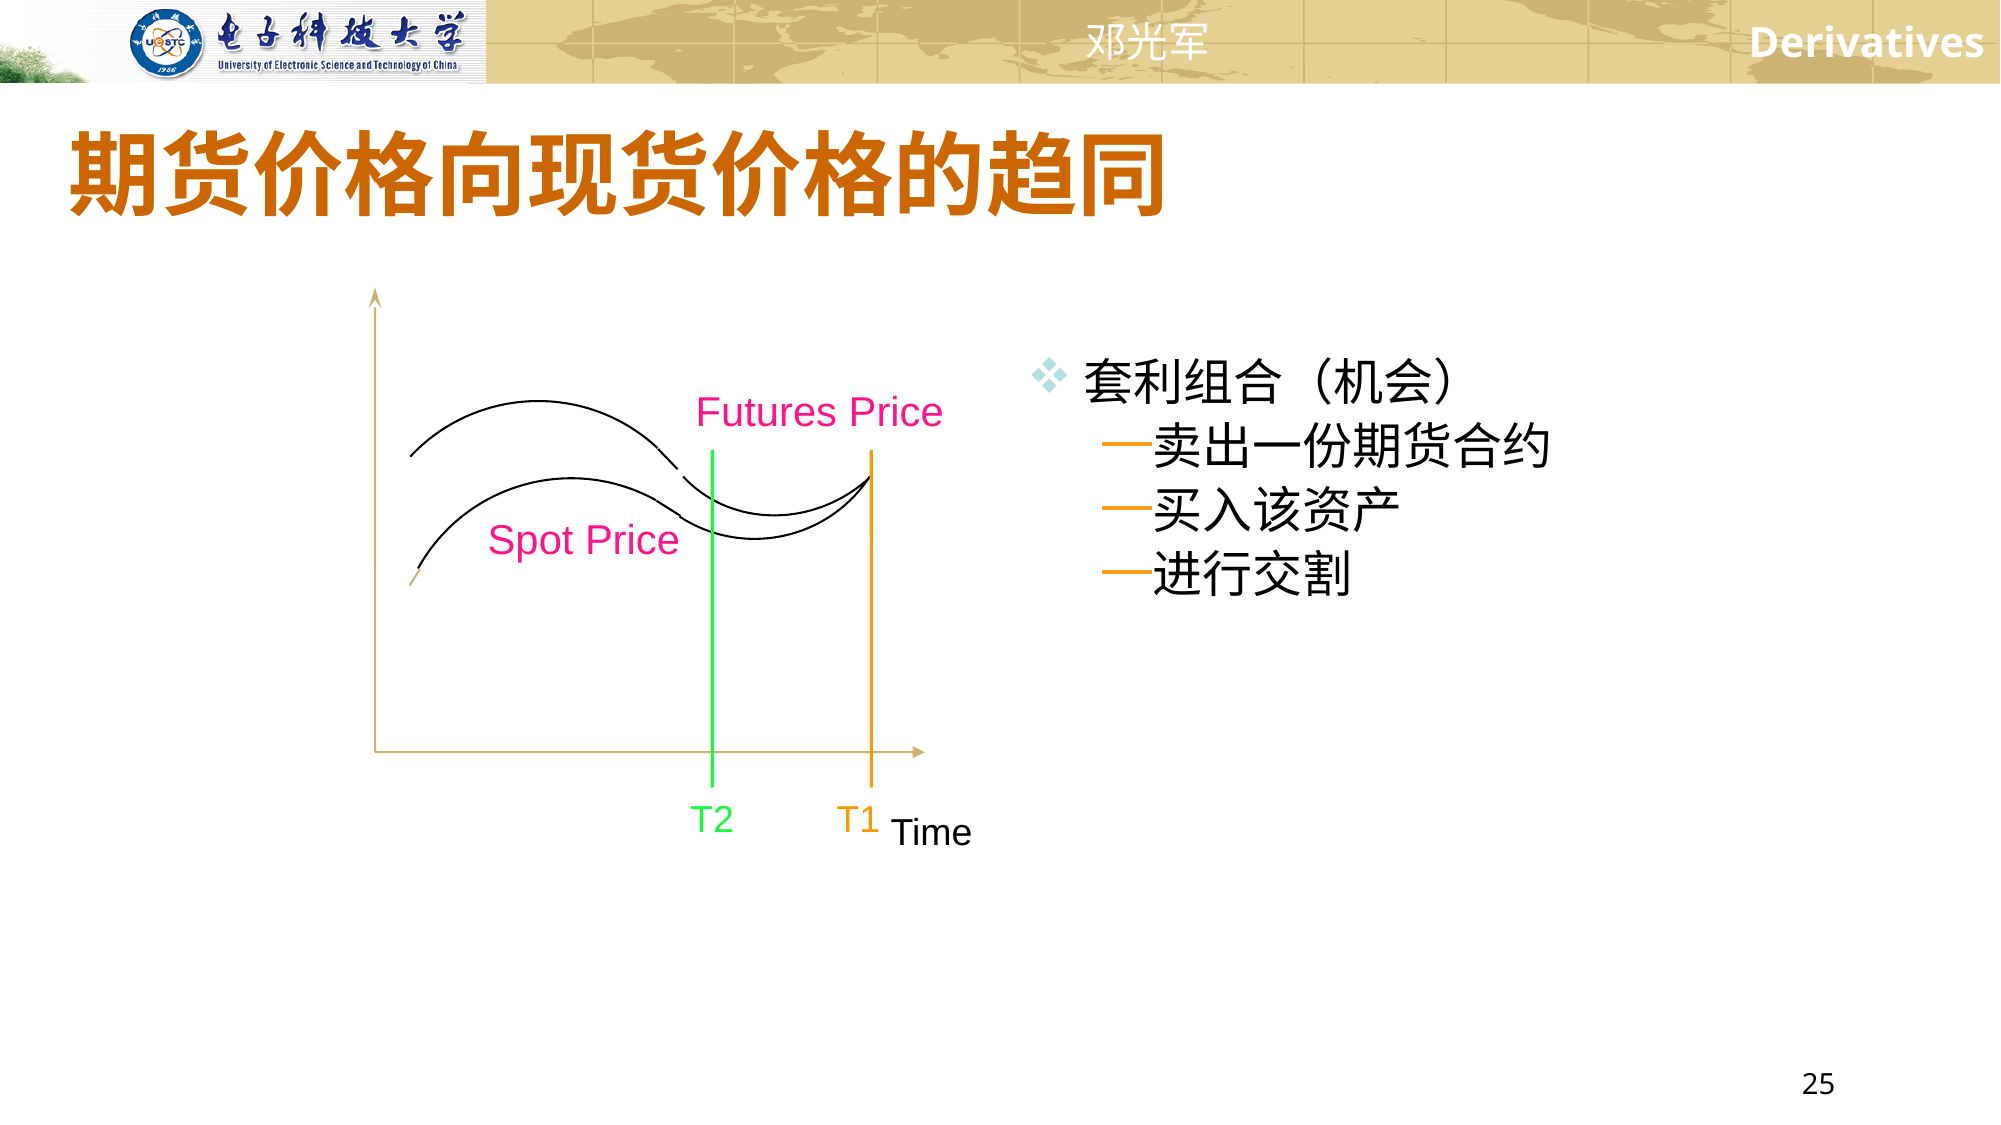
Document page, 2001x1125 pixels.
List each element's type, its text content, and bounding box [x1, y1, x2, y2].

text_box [821, 449, 896, 848]
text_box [674, 449, 749, 848]
text_box 套利组合（机会） 卖出一份期货合约 买入该资产 进行交割 [1012, 350, 1797, 838]
list [362, 249, 1638, 925]
title 期货价格向现货价格的趋同 [53, 78, 1754, 266]
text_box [374, 287, 1007, 861]
picture [0, 0, 486, 83]
